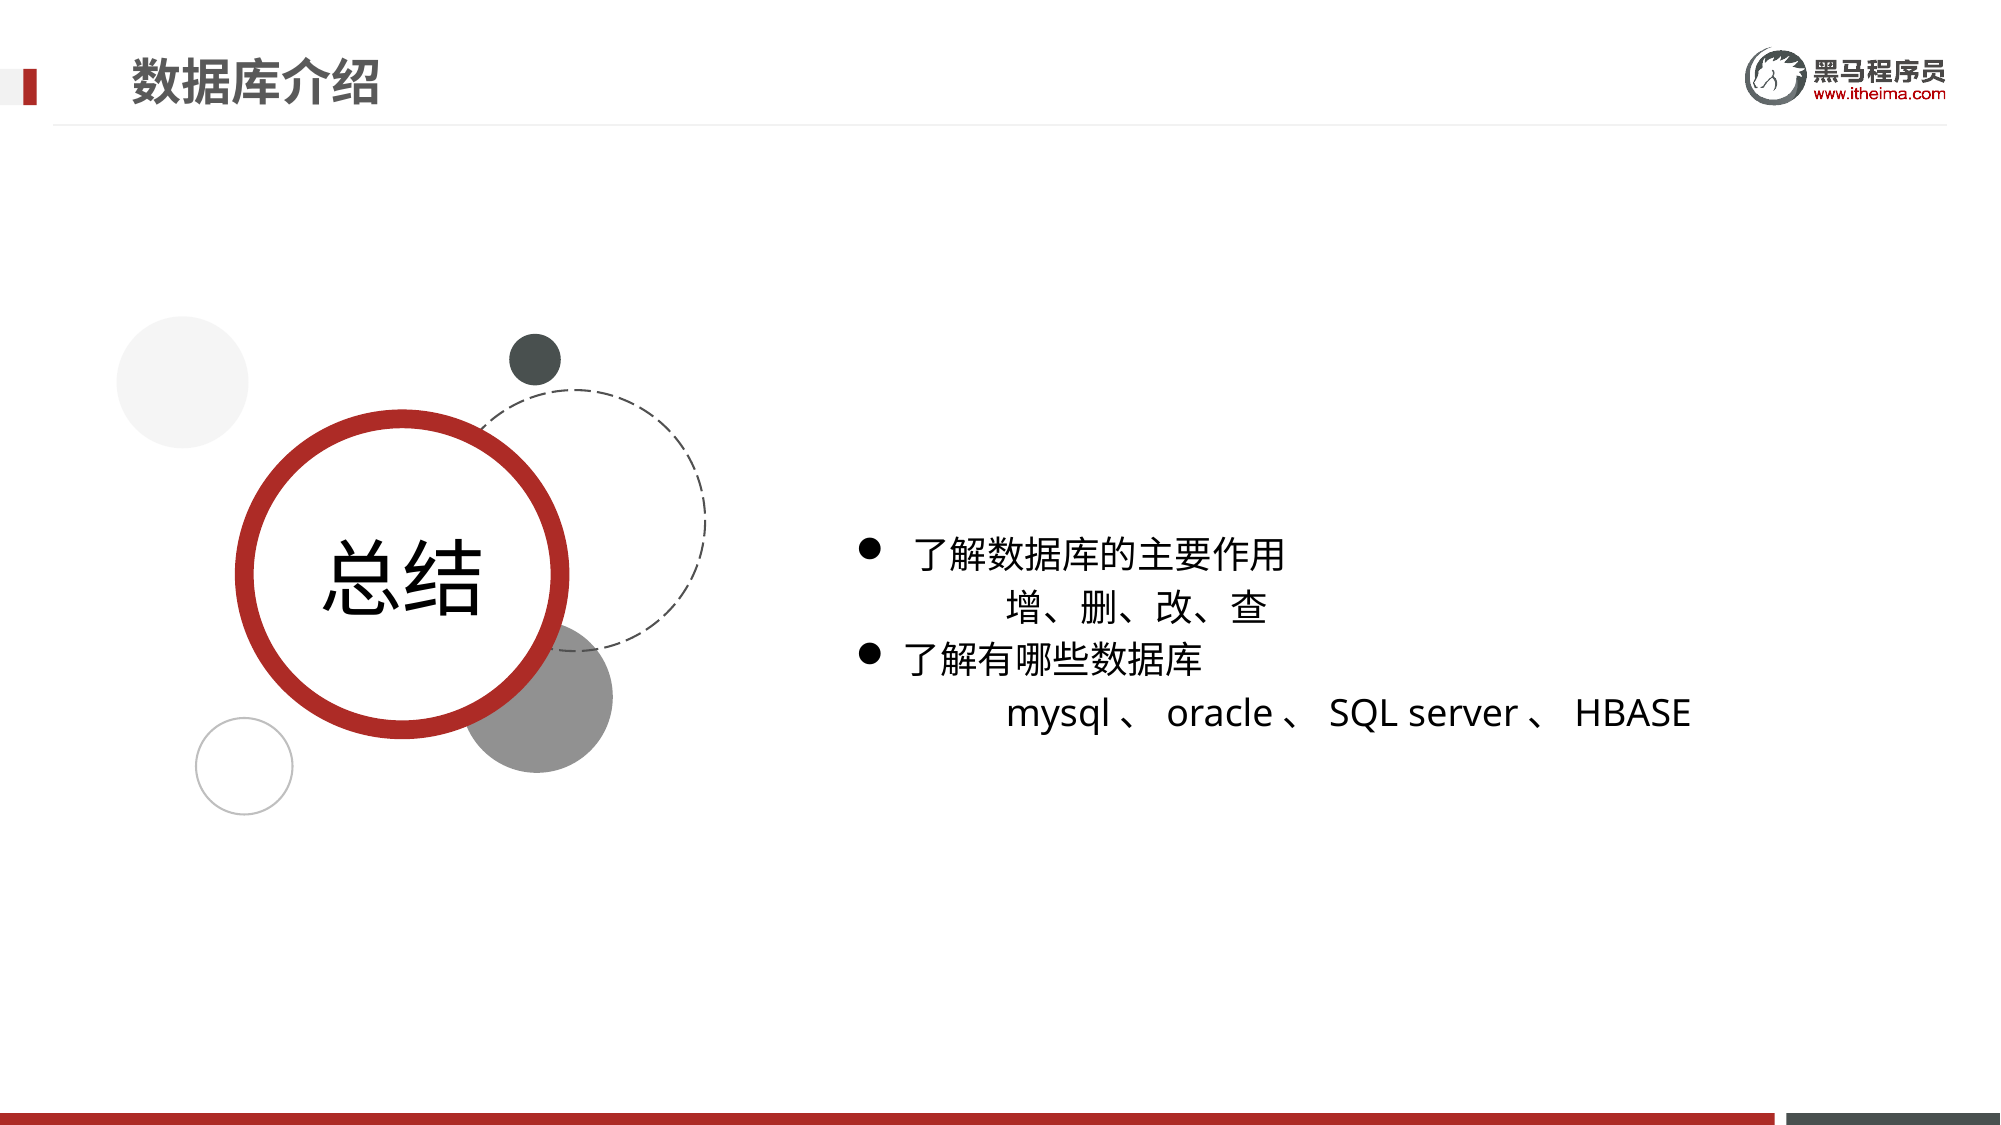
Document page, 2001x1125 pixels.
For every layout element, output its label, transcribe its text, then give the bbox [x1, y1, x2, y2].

list 了解数据库的主要作用 增、删、改、查 了解有哪些数据库 mysql、oracle、SQL server、HBASE [841, 239, 1786, 980]
picture [1744, 46, 1946, 106]
title 数据库介绍 [116, 38, 1556, 124]
